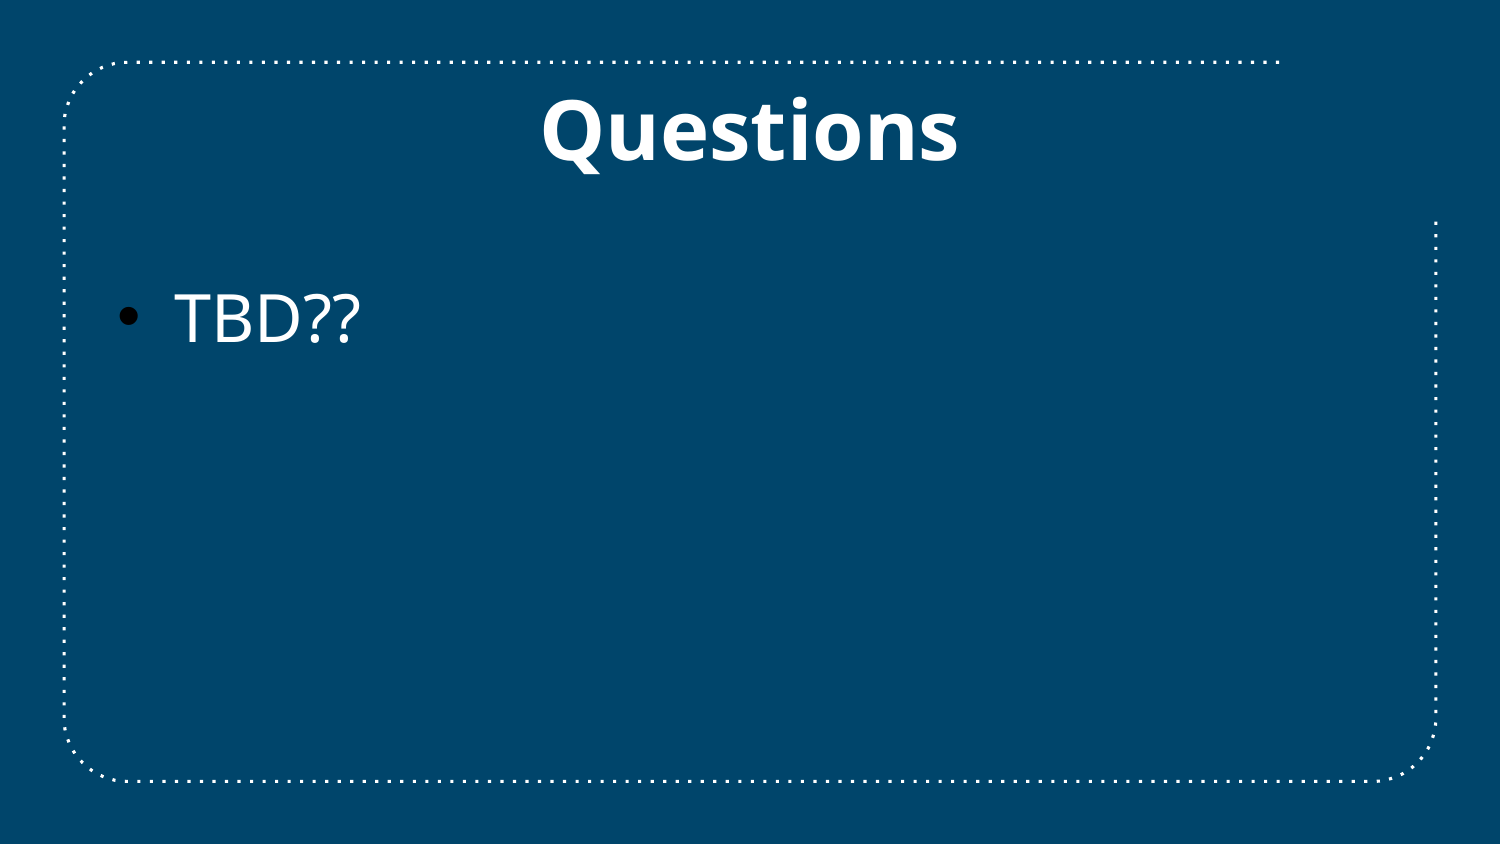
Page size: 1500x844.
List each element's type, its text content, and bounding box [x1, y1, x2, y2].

text_box TBD?? [103, 268, 1397, 760]
text_box Questions [103, 69, 1397, 233]
